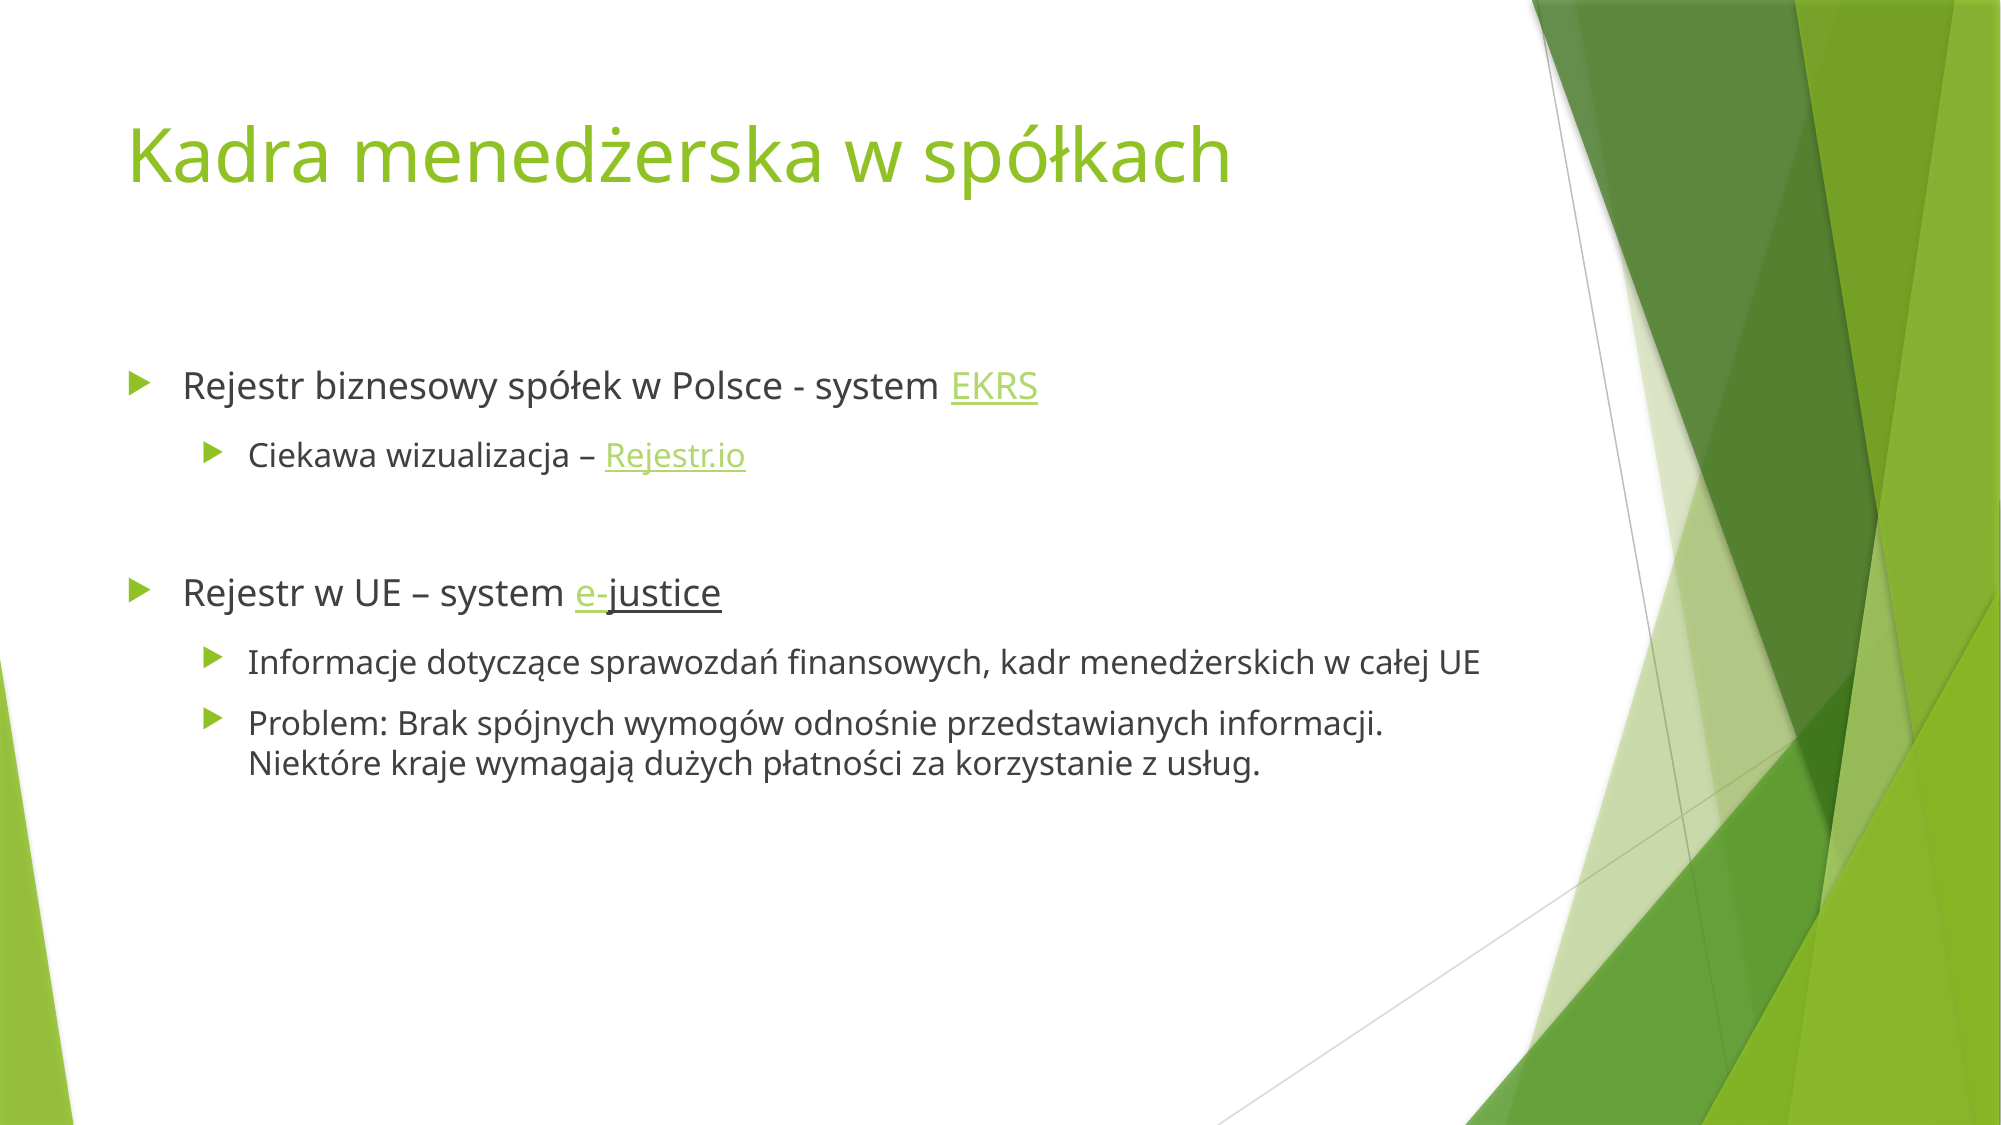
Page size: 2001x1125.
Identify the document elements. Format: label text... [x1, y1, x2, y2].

title Kadra menedżerska w spółkach [111, 99, 1522, 317]
list Rejestr biznesowy spółek w Polsce - system EKRS Ciekawa wizualizacja – Rejestr.io Rejestr w UE – system e-justice Informacje dotyczące sprawozdań finansowych, kadr menedżerskich w całej UE Problem: Brak spójnych wymogów odnośnie przedstawianych informacji. Niektóre kraje wymagają dużych płatności za korzystanie z usług. [111, 354, 1522, 992]
